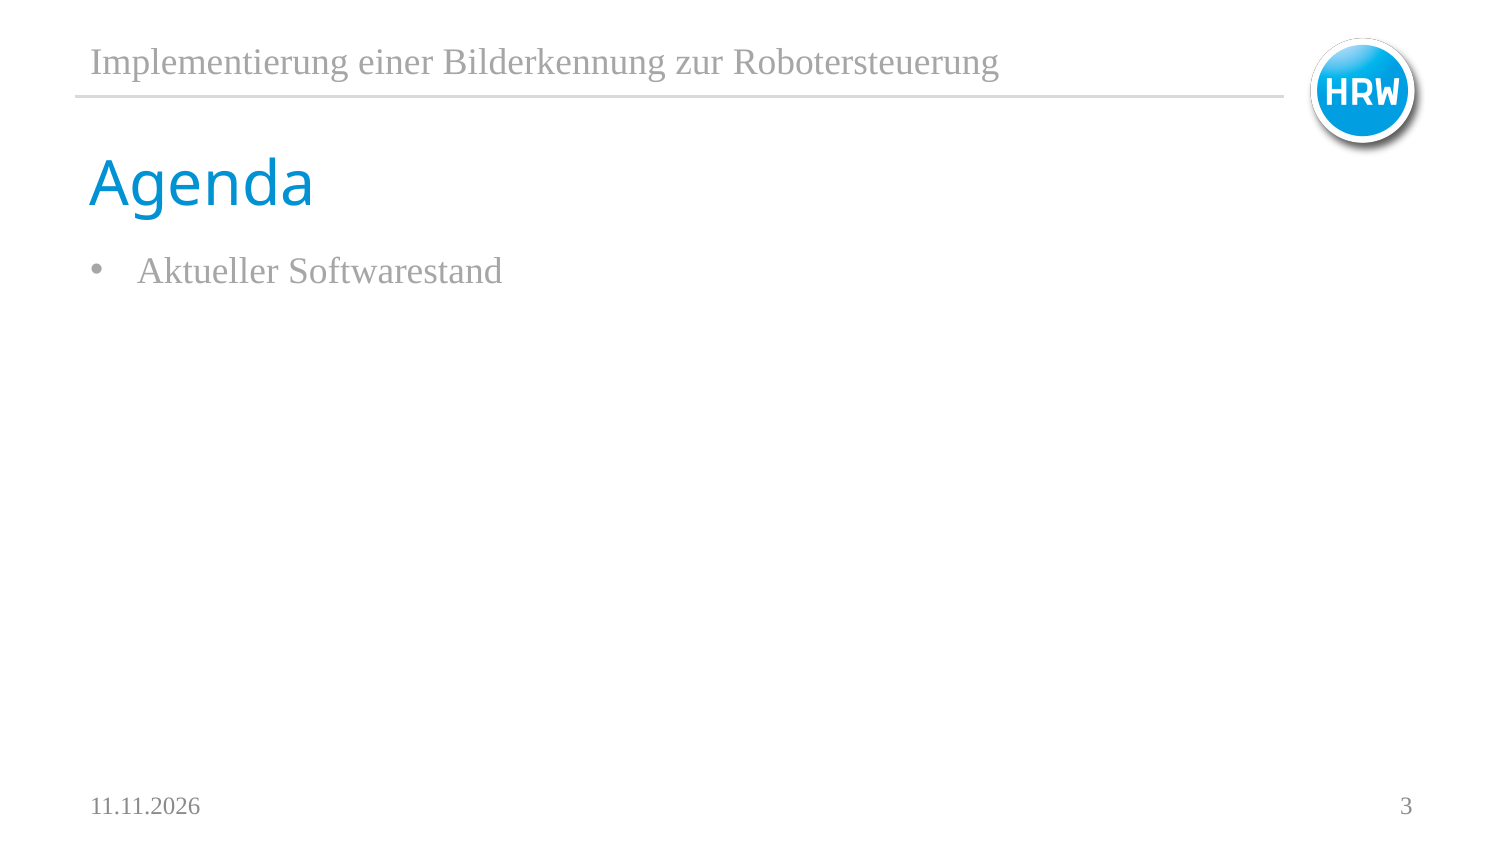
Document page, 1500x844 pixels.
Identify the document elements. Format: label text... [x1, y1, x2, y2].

footer Implementierung einer Bilderkennung zur Robotersteuerung [75, 37, 1155, 83]
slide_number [75, 782, 425, 827]
title Agenda [75, 135, 1287, 227]
picture [1303, 33, 1425, 160]
list Aktueller Softwarestand [75, 238, 1425, 766]
slide_number 3 [1308, 782, 1428, 827]
